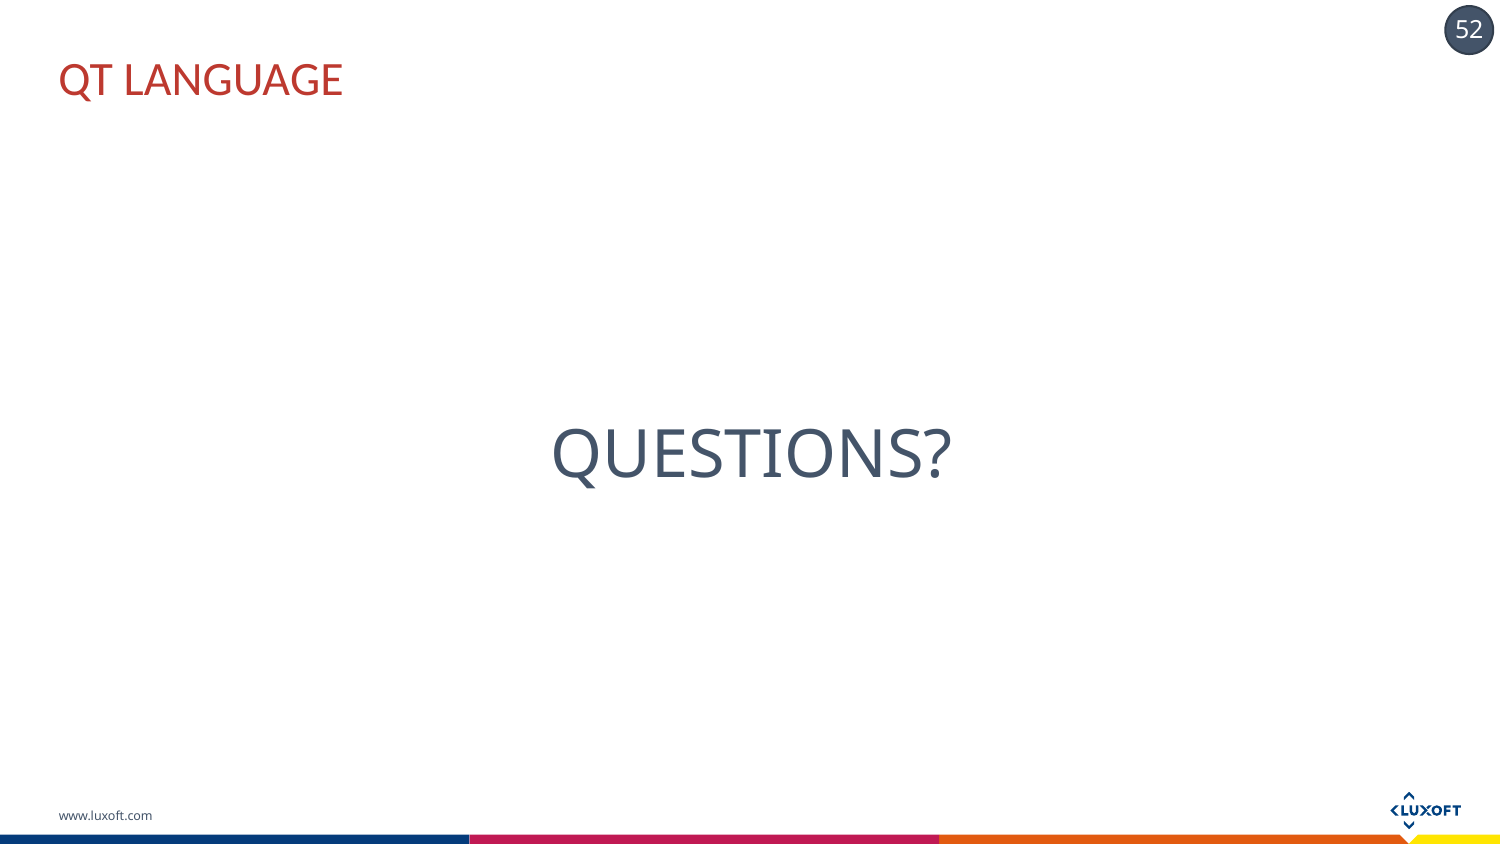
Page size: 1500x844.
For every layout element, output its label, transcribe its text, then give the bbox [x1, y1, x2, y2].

title QT LANGUAGE [47, 44, 1457, 107]
text_box QUESTIONS? [46, 379, 1457, 509]
